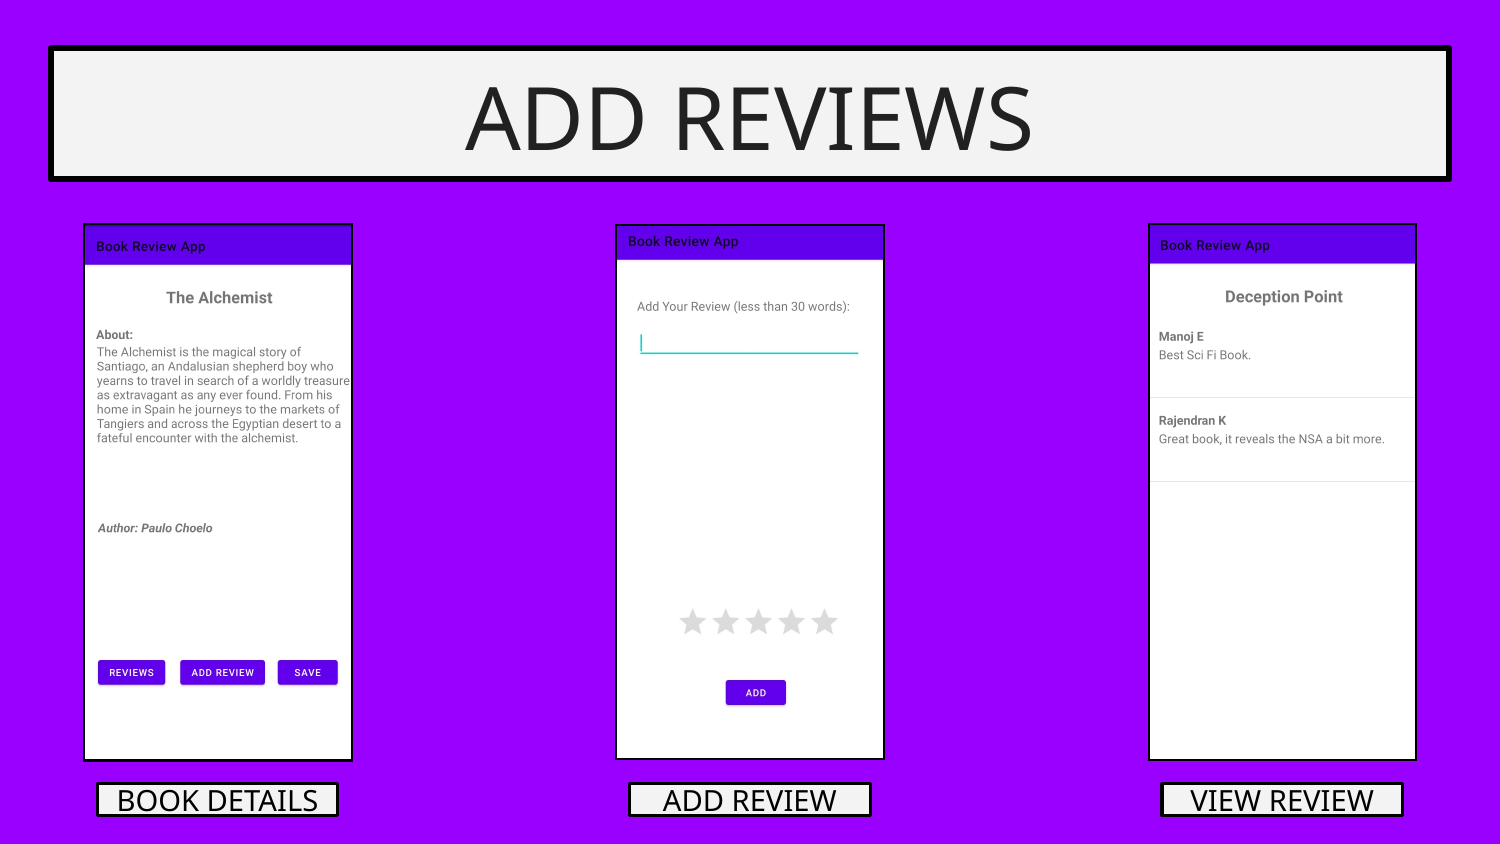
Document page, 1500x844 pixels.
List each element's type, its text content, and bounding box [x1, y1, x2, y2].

picture [85, 224, 352, 760]
title ADD REVIEWS [51, 48, 1449, 180]
picture [1149, 224, 1416, 760]
text_box ADD REVIEW [629, 783, 871, 816]
picture [617, 225, 884, 759]
text_box BOOK DETAILS [97, 783, 338, 816]
text_box VIEW REVIEW [1162, 783, 1403, 816]
